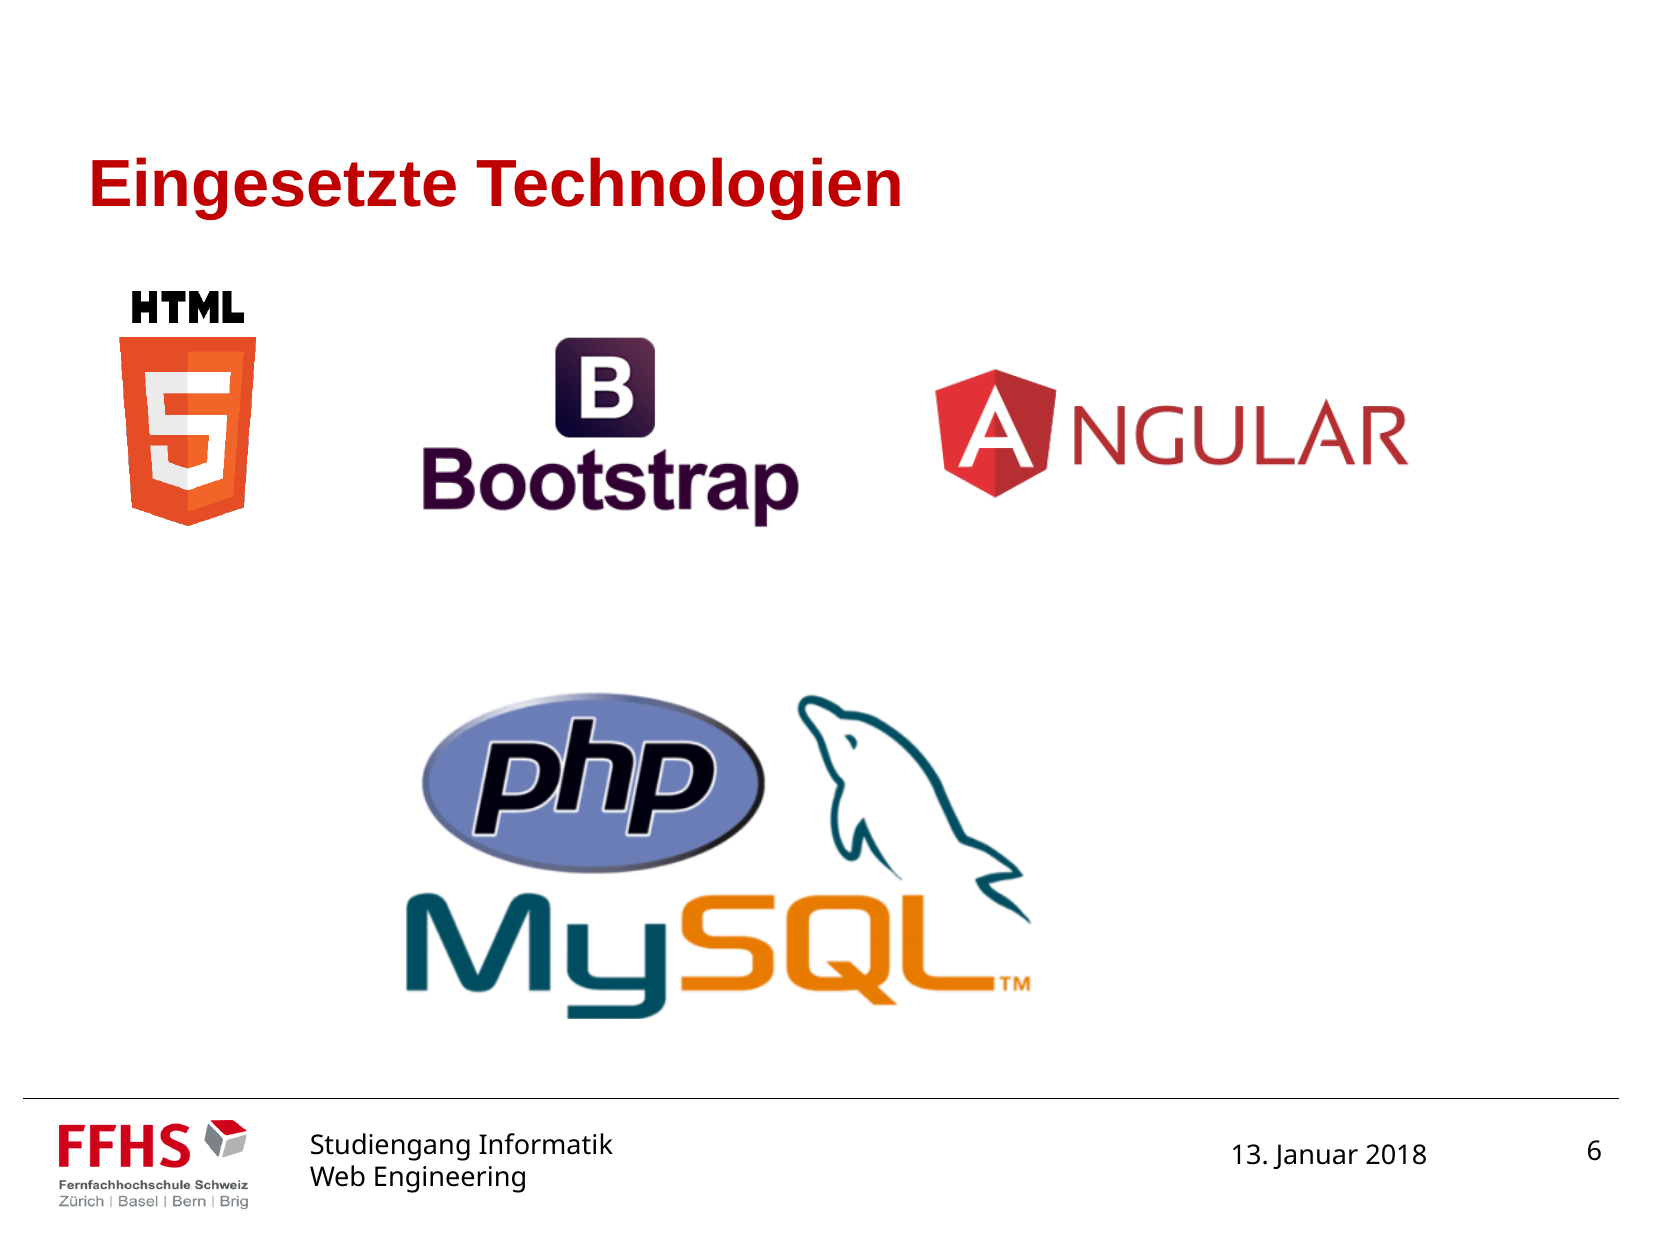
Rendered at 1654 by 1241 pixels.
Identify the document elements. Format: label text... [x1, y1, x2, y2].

picture [385, 667, 1052, 1027]
picture [914, 304, 1430, 563]
picture [368, 319, 859, 546]
picture [91, 291, 284, 526]
text_box Eingesetzte Technologien [88, 56, 1176, 220]
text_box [43, 1067, 1619, 1241]
